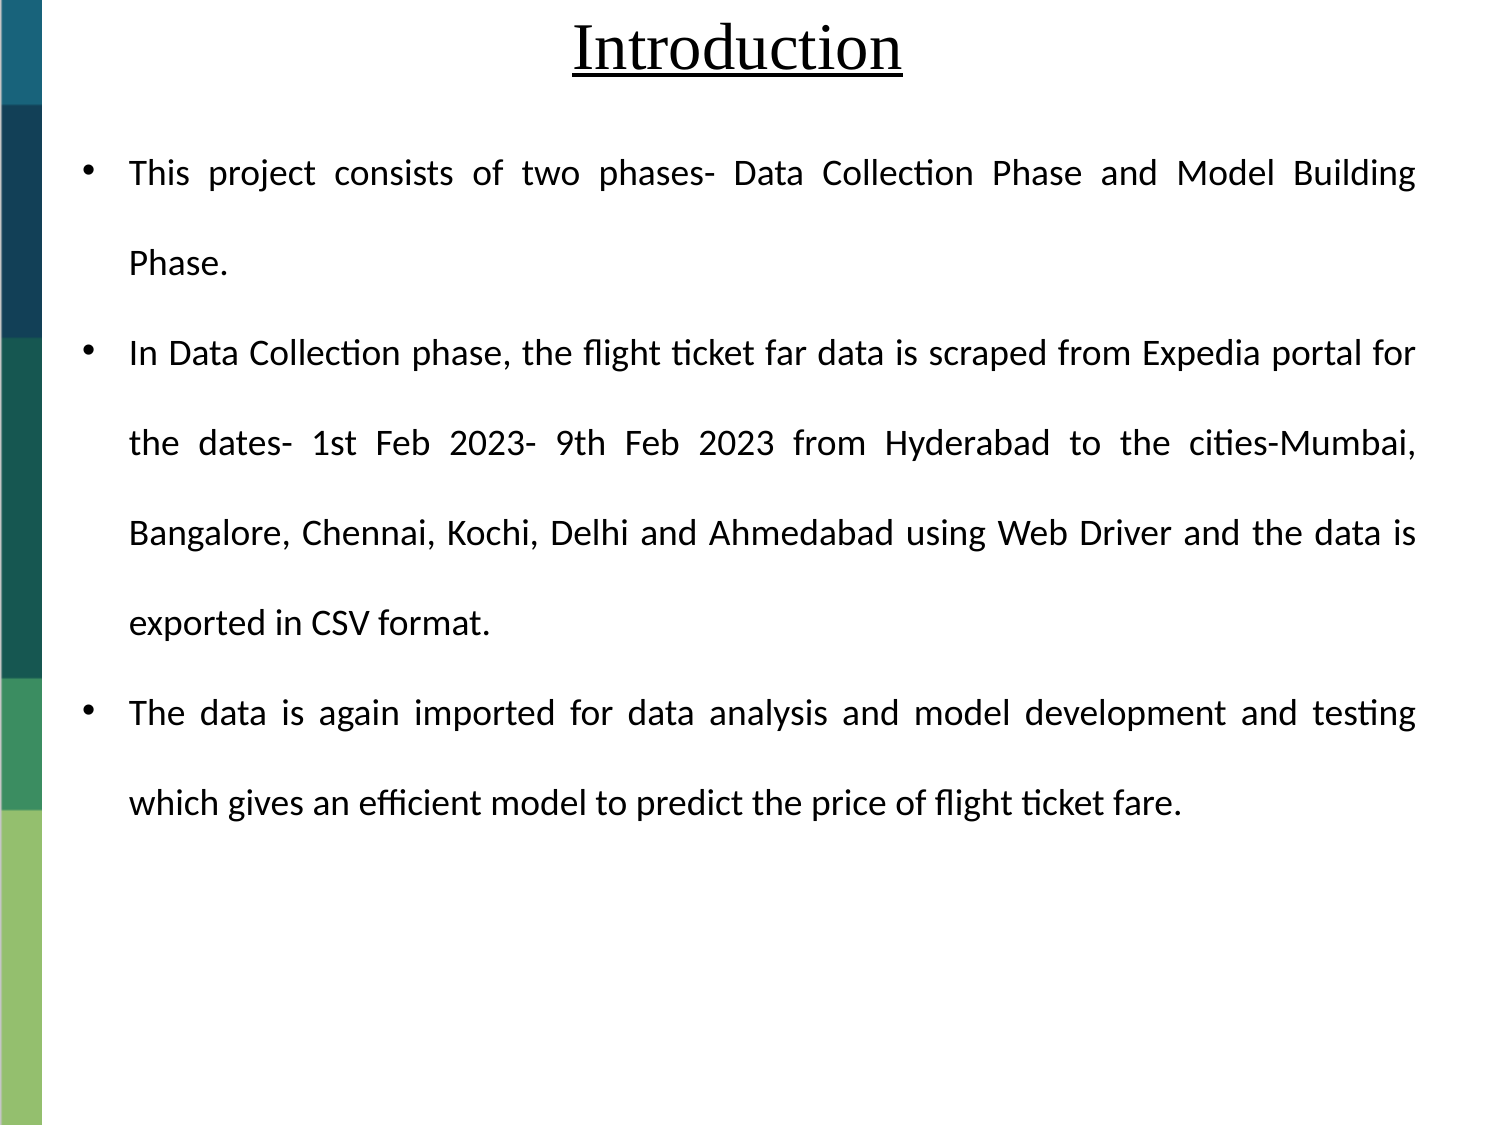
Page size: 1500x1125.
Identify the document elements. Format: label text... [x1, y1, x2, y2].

picture [0, 0, 42, 1125]
text_box This project consists of two phases- Data Collection Phase and Model Building Phase. In Data Collection phase, the flight ticket far data is scraped from Expedia portal for the dates- 1st Feb 2023- 9th Feb 2023 from Hyderabad to the cities-Mumbai, Bangalore, Chennai, Kochi, Delhi and Ahmedabad using Web Driver and the data is exported in CSV format. The data is again imported for data analysis and model development and testing which gives an efficient model to predict the price of flight ticket fare. [67, 95, 1433, 830]
title Introduction [557, 0, 943, 95]
